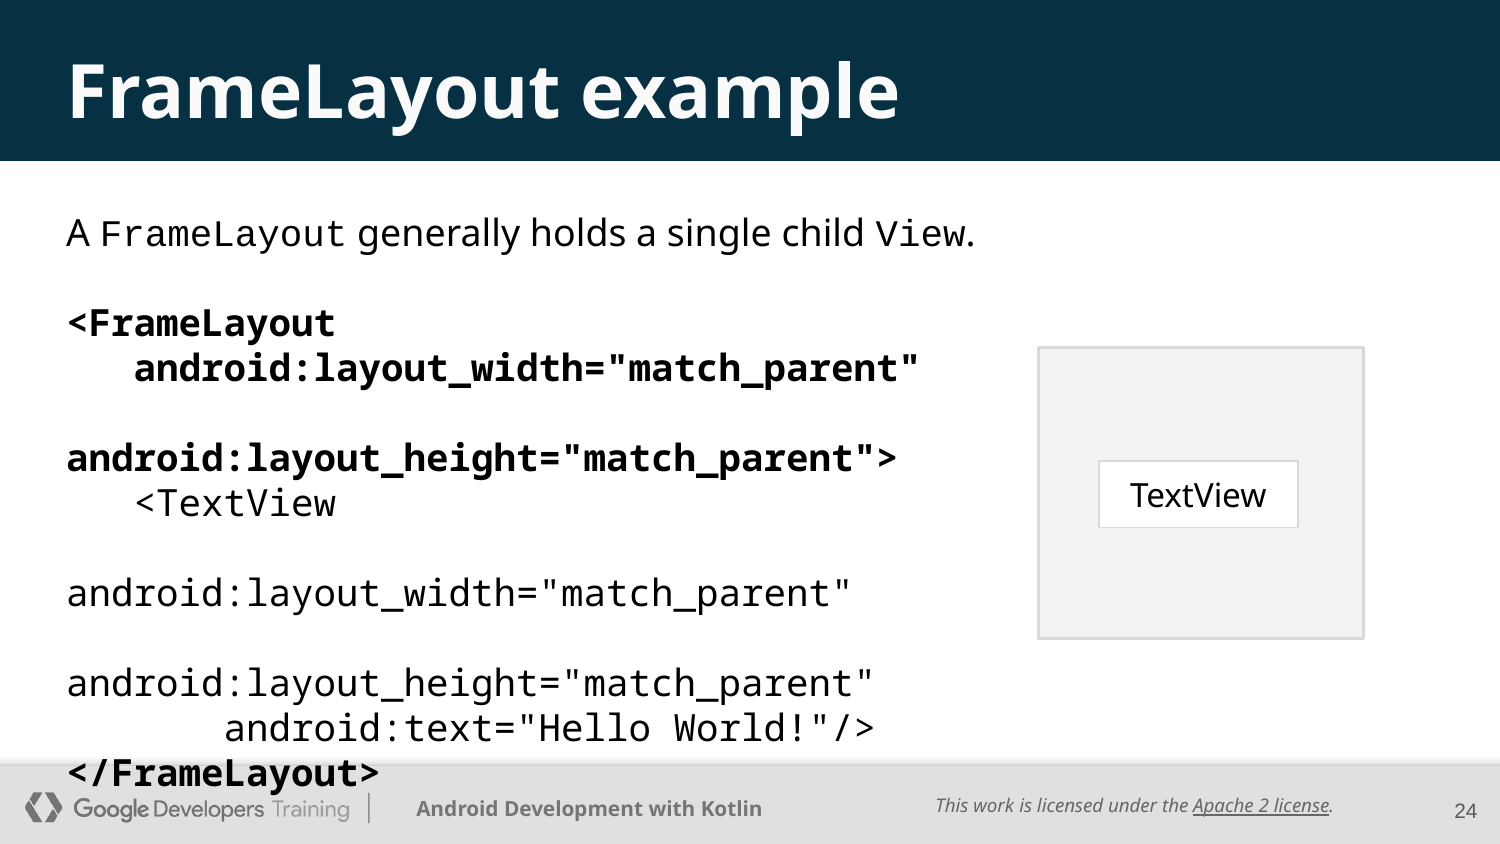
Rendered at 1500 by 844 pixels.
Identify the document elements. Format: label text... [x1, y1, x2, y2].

picture [0, 161, 1500, 844]
text_box [1038, 347, 1364, 639]
list A FrameLayout generally holds a single child View. [51, 186, 1449, 273]
text_box <FrameLayout android:layout_width="match_parent" android:layout_height="match_parent"> <TextView android:layout_width="match_parent" android:layout_height="match_parent" android:text="Hello World!"/> </FrameLayout> [51, 283, 971, 676]
slide_number ‹#› [1402, 777, 1493, 842]
title FrameLayout example [51, 28, 1449, 122]
text_box TextView [1098, 460, 1298, 528]
